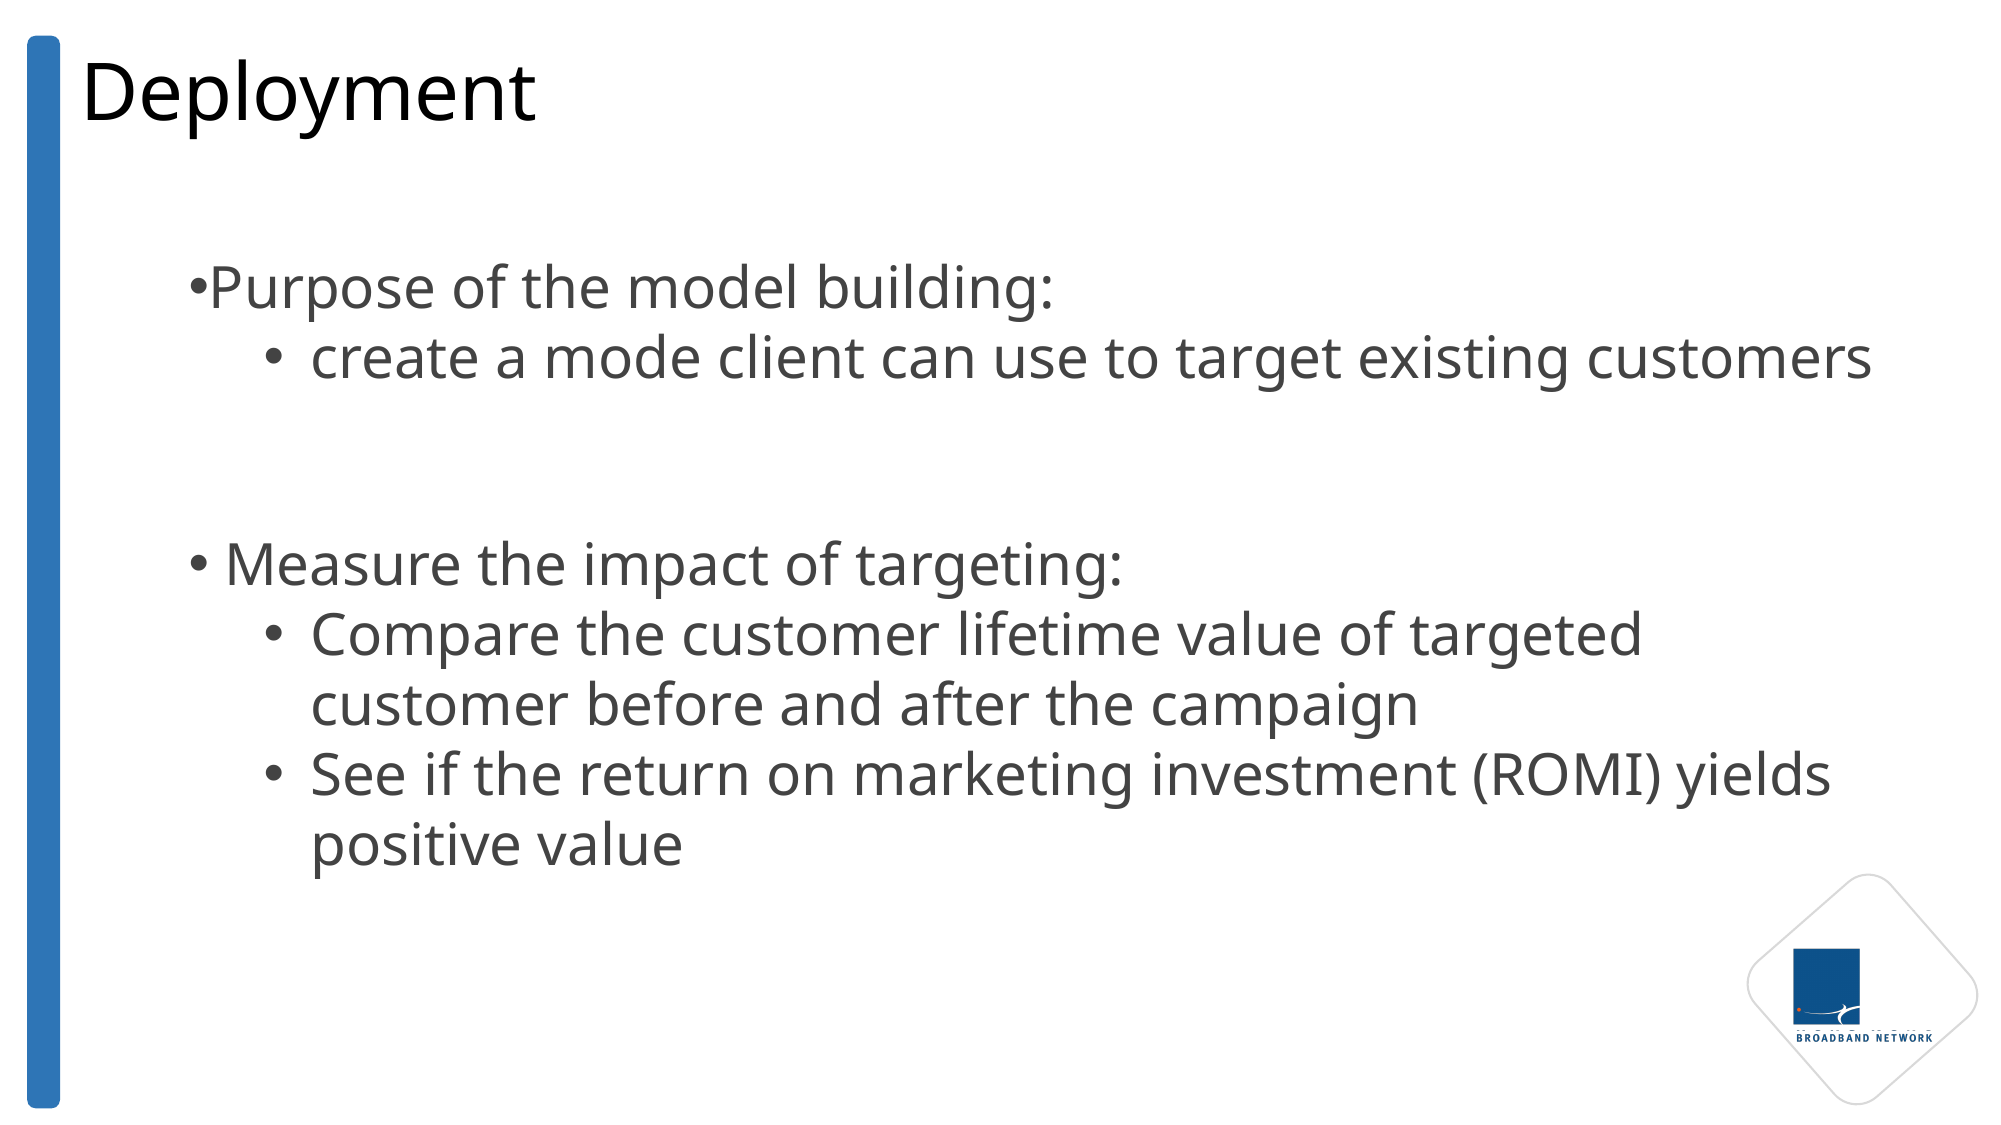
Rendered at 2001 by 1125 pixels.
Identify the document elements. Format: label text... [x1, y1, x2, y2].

title Deployment [65, 43, 1791, 145]
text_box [1772, 899, 1953, 1080]
text_box Purpose of the model building: create a mode client can use to target existing customers Measure the impact of targeting: Compare the customer lifetime value of targeted customer before and after the campaign See if the return on marketing investment (ROMI) yields positive value [173, 243, 1899, 1058]
text_box [26, 34, 62, 1110]
